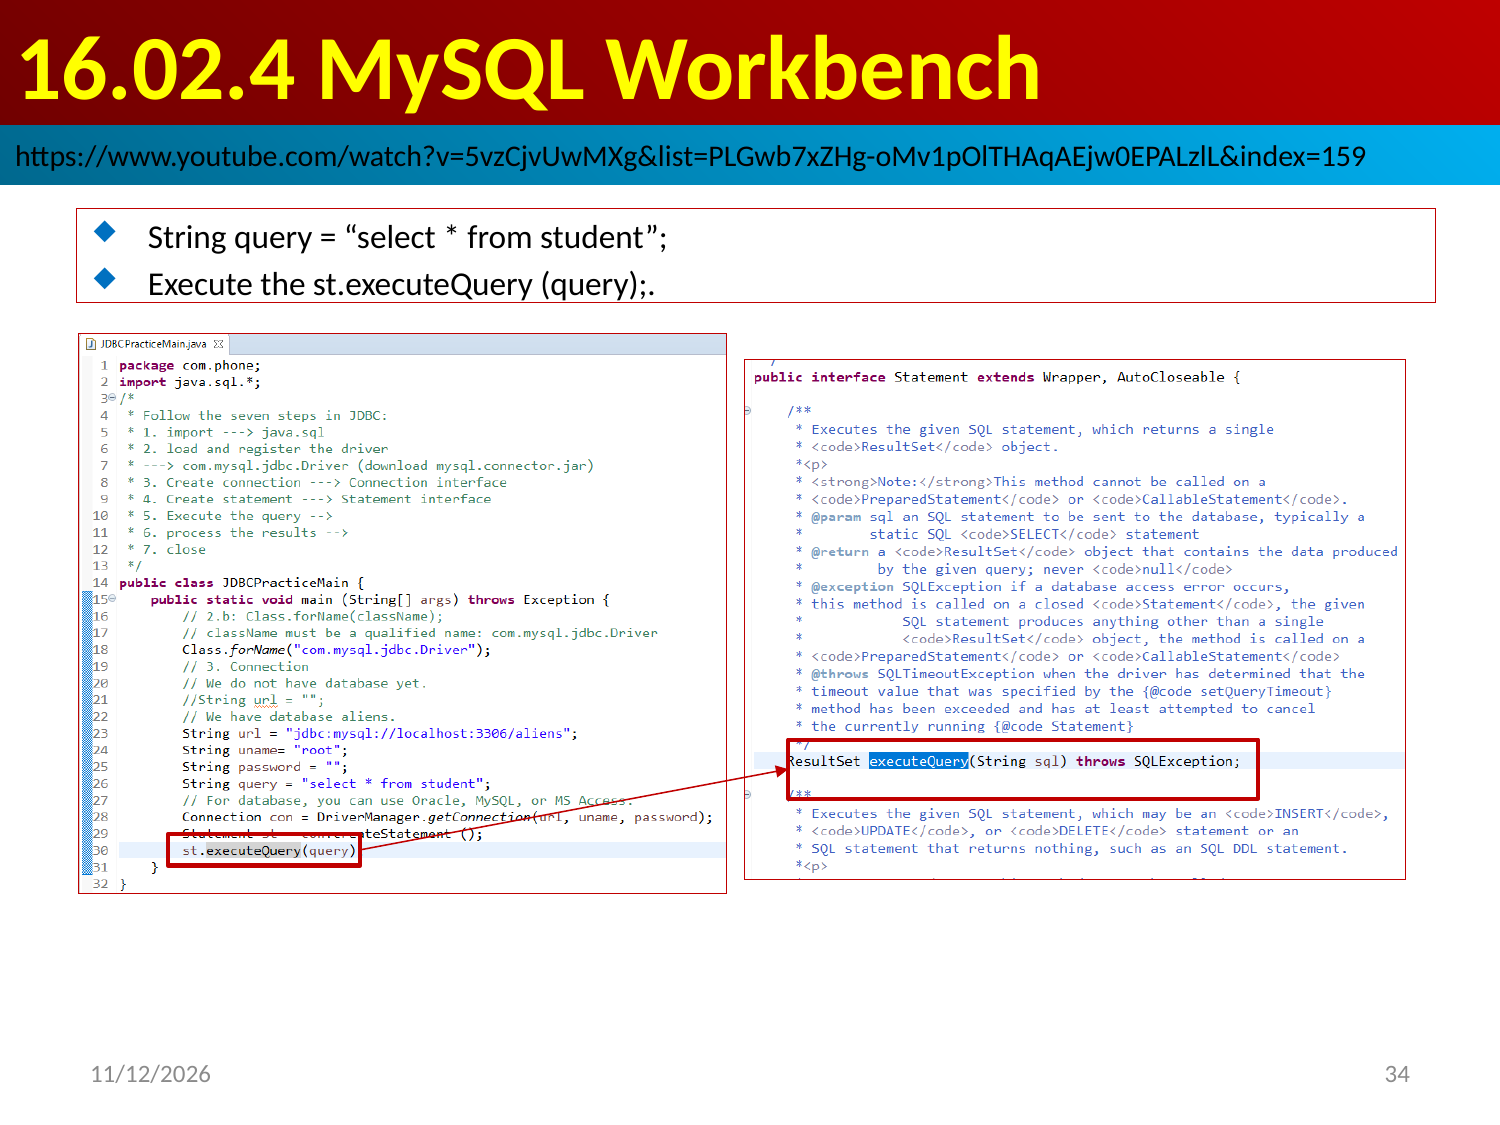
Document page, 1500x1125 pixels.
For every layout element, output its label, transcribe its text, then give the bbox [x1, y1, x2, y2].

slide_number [75, 1042, 425, 1103]
picture [78, 332, 727, 894]
title 16.02.4 MySQL Workbench [0, 0, 1500, 125]
picture [743, 359, 1406, 880]
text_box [359, 768, 789, 851]
subtitle String query = “select * from student”; Execute the st.executeQuery (query);. [76, 208, 1436, 303]
slide_number 34 [1074, 1042, 1425, 1103]
text_box https://www.youtube.com/watch?v=5vzCjvUwMXg&list=PLGwb7xZHg-oMv1pOlTHAqAEjw0EPALzlL&index=159 [0, 125, 1500, 185]
